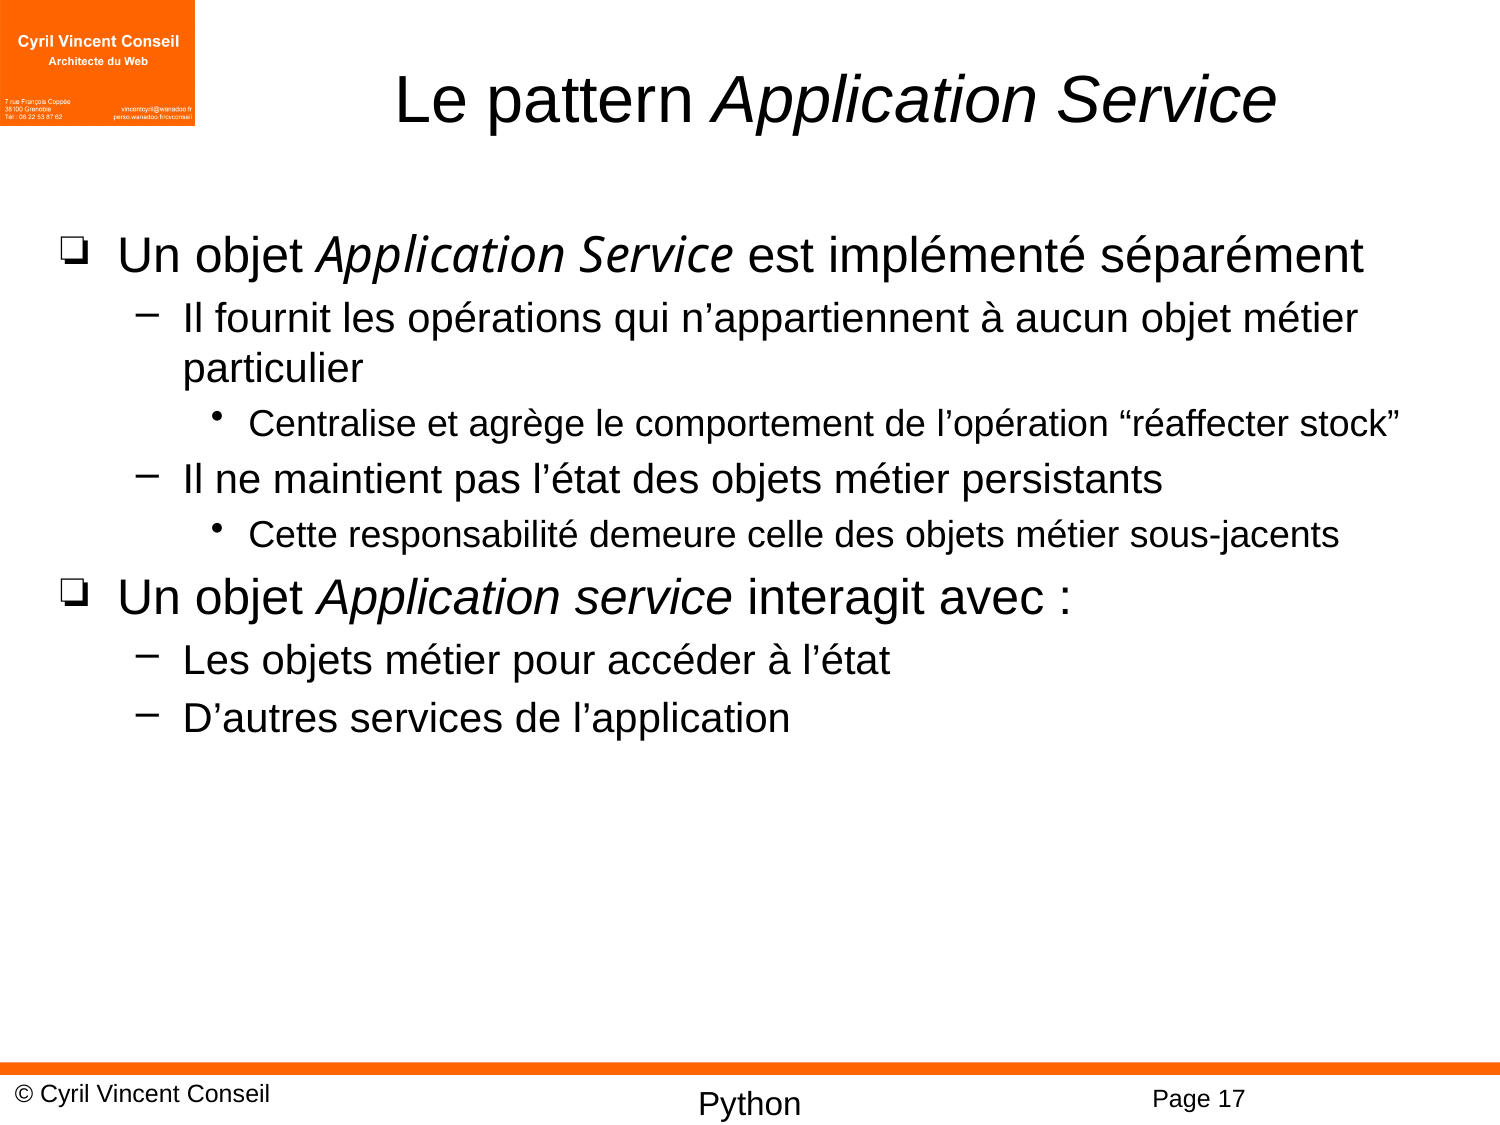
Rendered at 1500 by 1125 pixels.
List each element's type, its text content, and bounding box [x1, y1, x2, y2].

list Un objet Application Service est implémenté séparément Il fournit les opérations qui n’appartiennent à aucun objet métier particulier Centralise et agrège le comportement de l’opération “réaffecter stock” Il ne maintient pas l’état des objets métier persistants Cette responsabilité demeure celle des objets métier sous-jacents Un objet Application service interagit avec : Les objets métier pour accéder à l’état D’autres services de l’application [45, 215, 1457, 646]
picture [0, 0, 195, 126]
title Le pattern Application Service [194, 2, 1480, 190]
